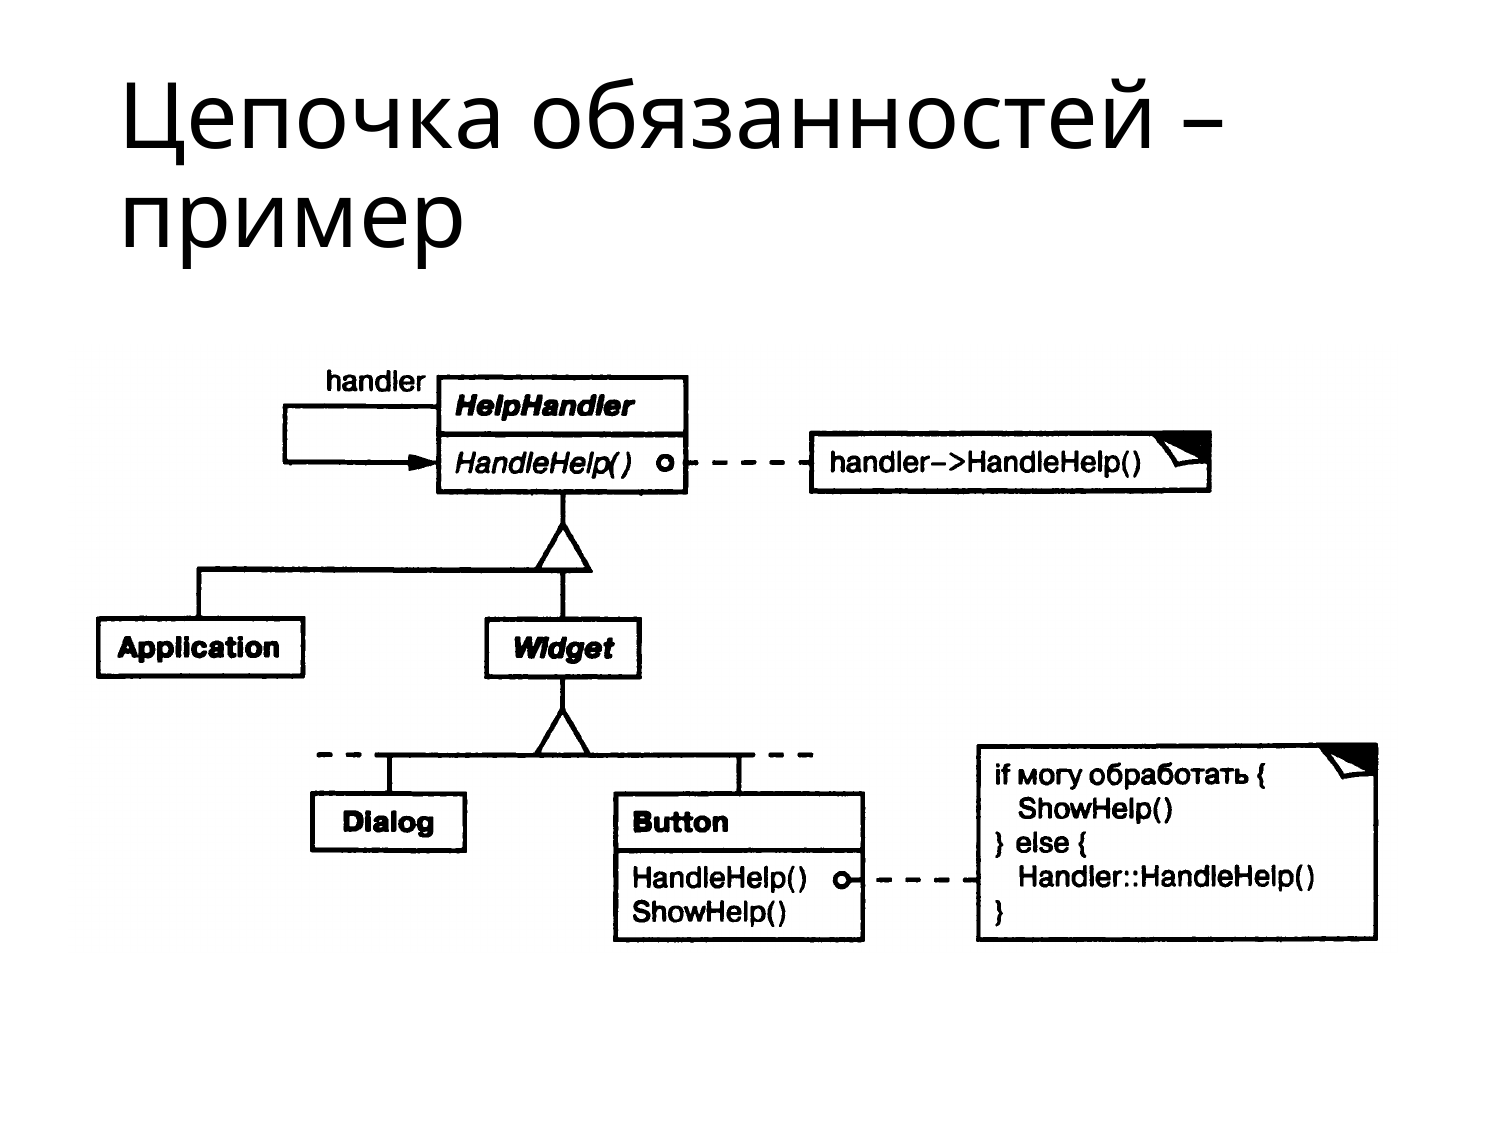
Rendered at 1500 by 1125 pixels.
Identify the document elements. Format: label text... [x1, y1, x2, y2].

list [68, 344, 1398, 953]
title Цепочка обязанностей – пример [103, 59, 1397, 278]
